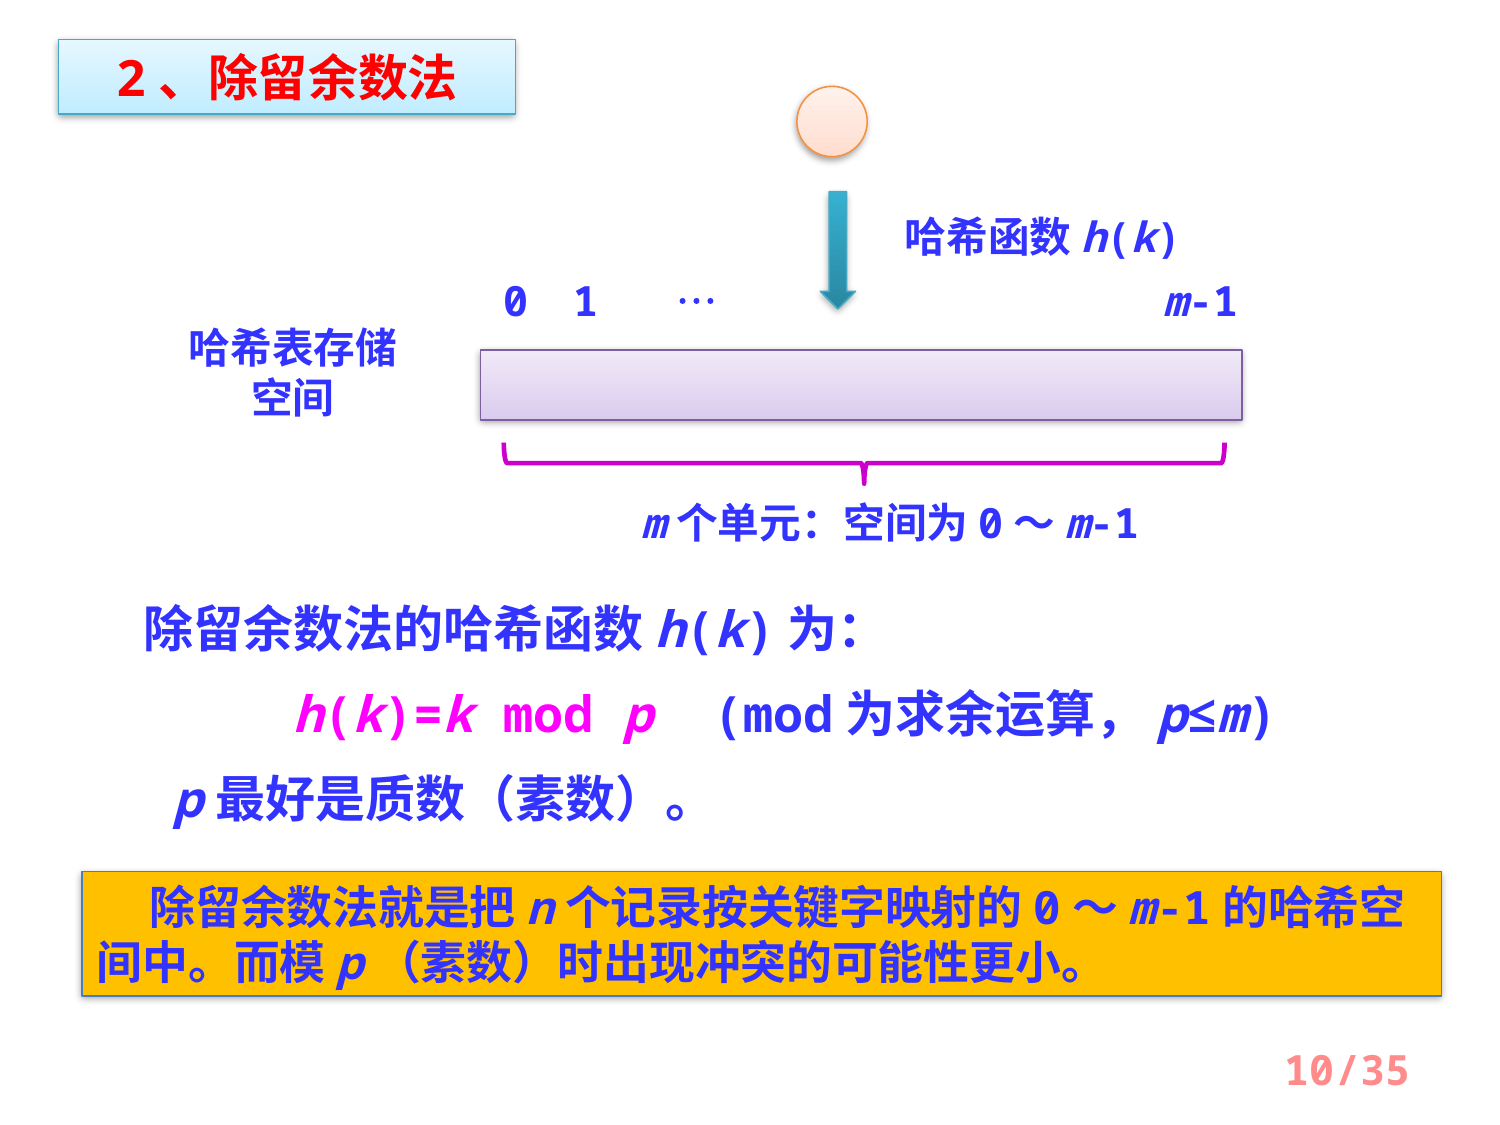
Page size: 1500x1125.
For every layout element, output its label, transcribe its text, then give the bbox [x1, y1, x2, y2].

text_box  [632, 263, 762, 329]
text_box 1 [550, 267, 622, 333]
text_box [503, 442, 1226, 485]
text_box 哈希函数h(k) [867, 203, 1219, 269]
text_box 除留余数法就是把n个记录按关键字映射的0～m-1的哈希空间中。而模p（素数）时出现冲突的可能性更小。 [81, 871, 1442, 997]
text_box 哈希表存储空间 [163, 314, 422, 430]
text_box 2、除留余数法 [58, 39, 516, 115]
slide_number 10/35 [1074, 1042, 1425, 1103]
text_box m个单元：空间为0～m-1 [585, 489, 1196, 555]
text_box [796, 85, 868, 158]
text_box 0 [480, 267, 550, 333]
text_box [480, 349, 1243, 421]
text_box 除留余数法的哈希函数h(k)为： h(k)=k mod p (mod为求余运算，p≤m) p最好是质数（素数）。 [128, 590, 1395, 835]
text_box m-1 [1148, 267, 1254, 333]
text_box [819, 190, 857, 310]
